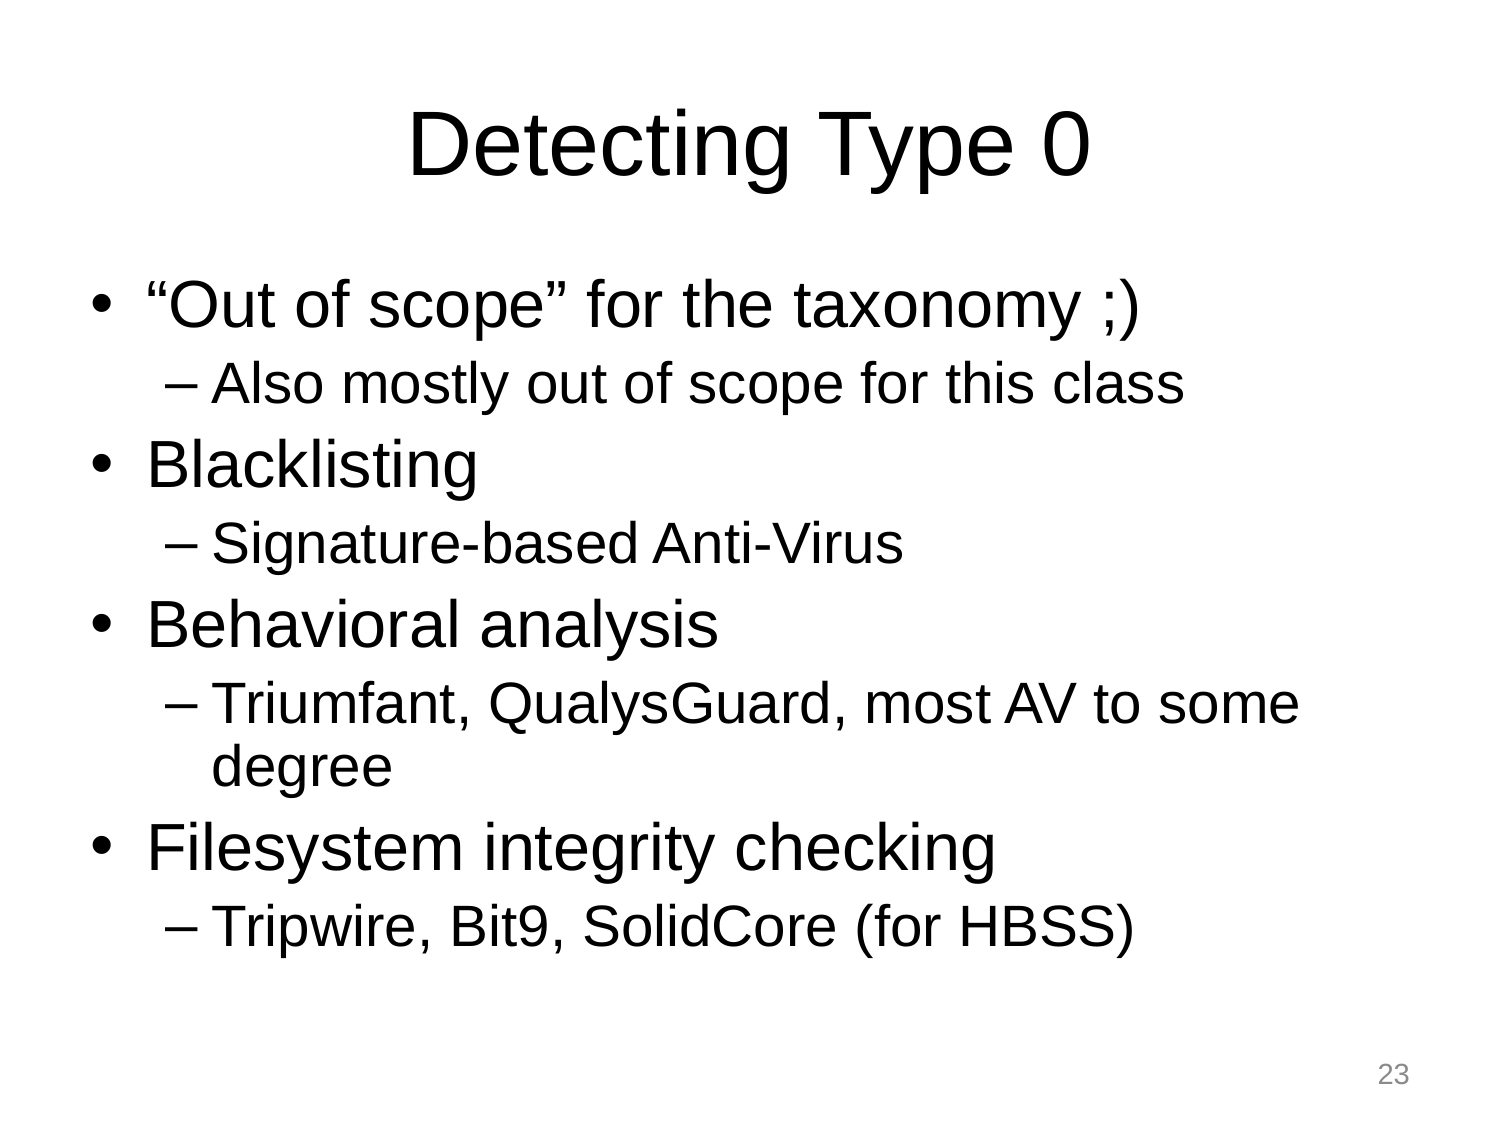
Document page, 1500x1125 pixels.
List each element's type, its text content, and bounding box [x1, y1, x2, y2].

slide_number 23 [1074, 1042, 1425, 1103]
list “Out of scope” for the taxonomy ;) Also mostly out of scope for this class Blacklisting Signature-based Anti-Virus Behavioral analysis Triumfant, QualysGuard, most AV to some degree Filesystem integrity checking Tripwire, Bit9, SolidCore (for HBSS) [75, 262, 1425, 1005]
title Detecting Type 0 [75, 45, 1425, 233]
